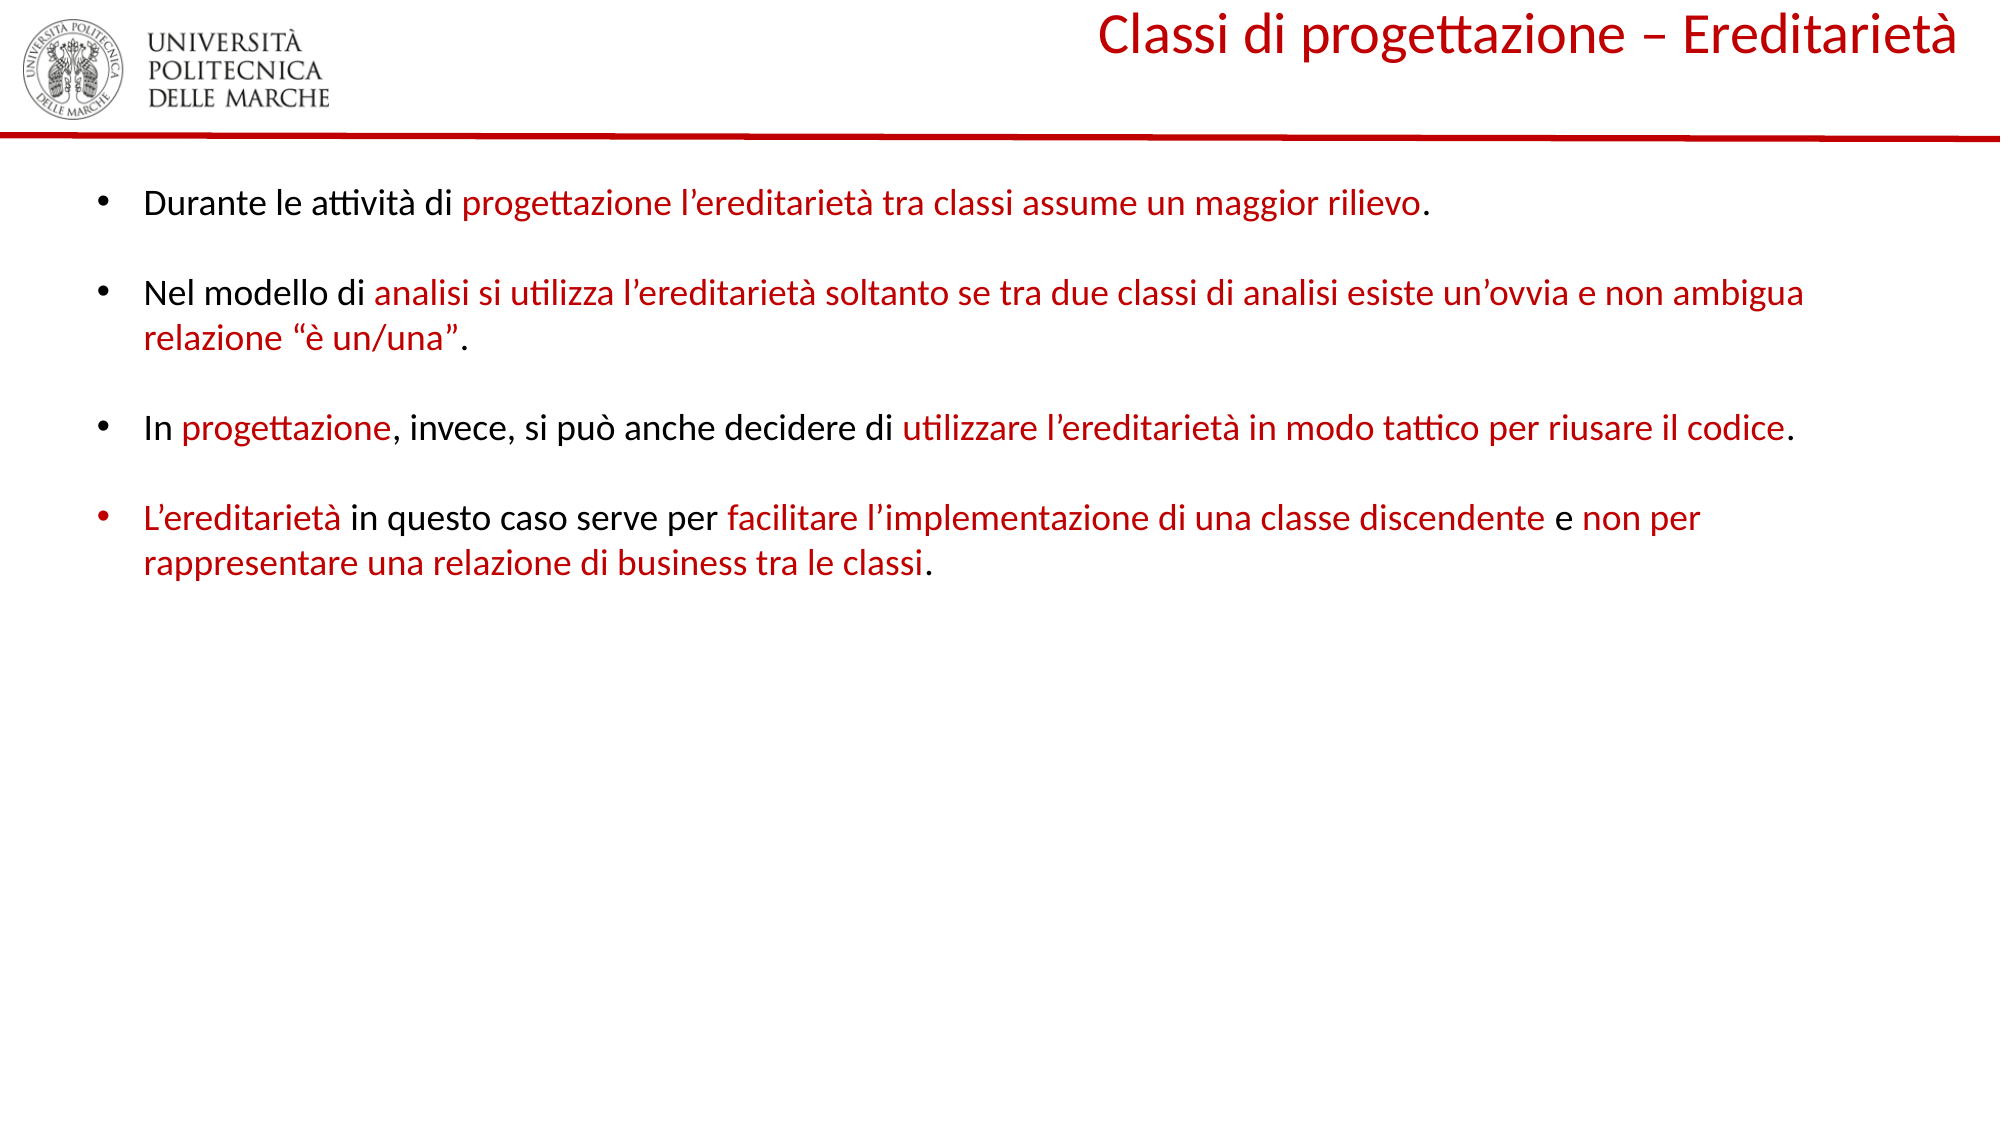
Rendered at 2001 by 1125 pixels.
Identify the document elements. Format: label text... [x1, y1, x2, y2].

text_box Durante le attività di progettazione l’ereditarietà tra classi assume un maggior rilievo. Nel modello di analisi si utilizza l’ereditarietà soltanto se tra due classi di analisi esiste un’ovvia e non ambigua relazione “è un/una”. In progettazione, invece, si può anche decidere di utilizzare l’ereditarietà in modo tattico per riusare il codice. L’ereditarietà in questo caso serve per facilitare l’implementazione di una classe discendente e non per rappresentare una relazione di business tra le classi. [82, 170, 1932, 636]
picture [23, 17, 329, 122]
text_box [0, 135, 2000, 139]
text_box Classi di progettazione – Ereditarietà [1083, 0, 1974, 73]
